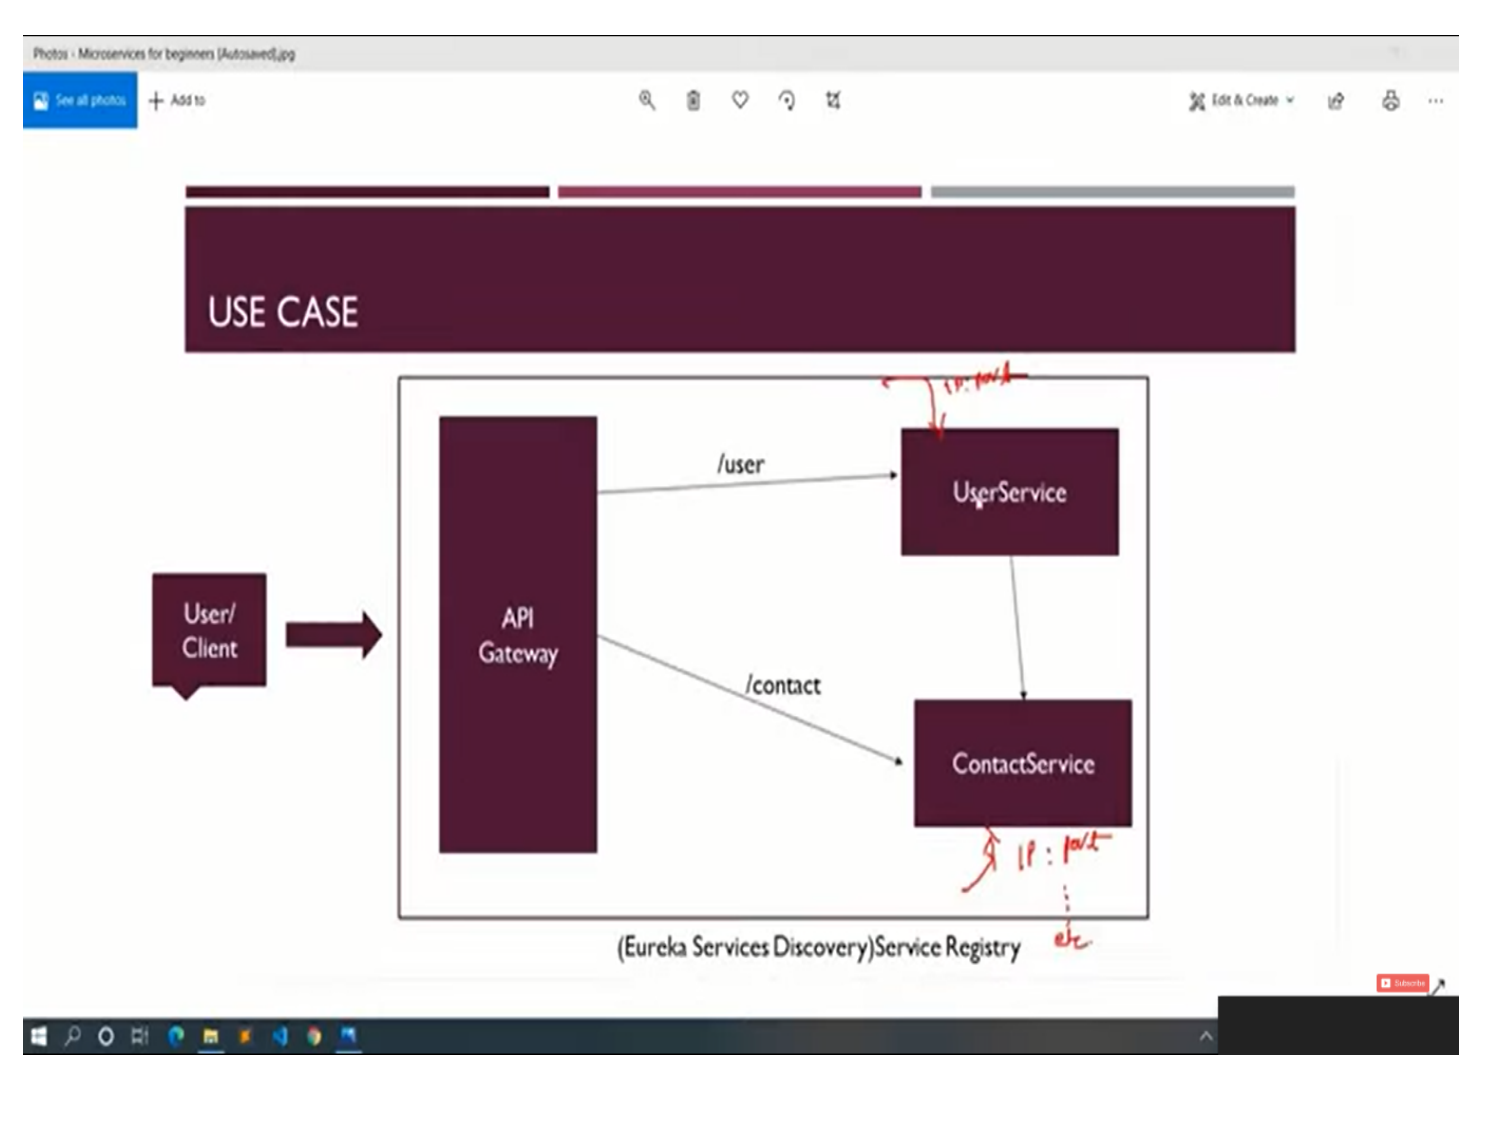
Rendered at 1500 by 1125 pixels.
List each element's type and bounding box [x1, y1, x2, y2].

picture [23, 34, 1459, 1055]
